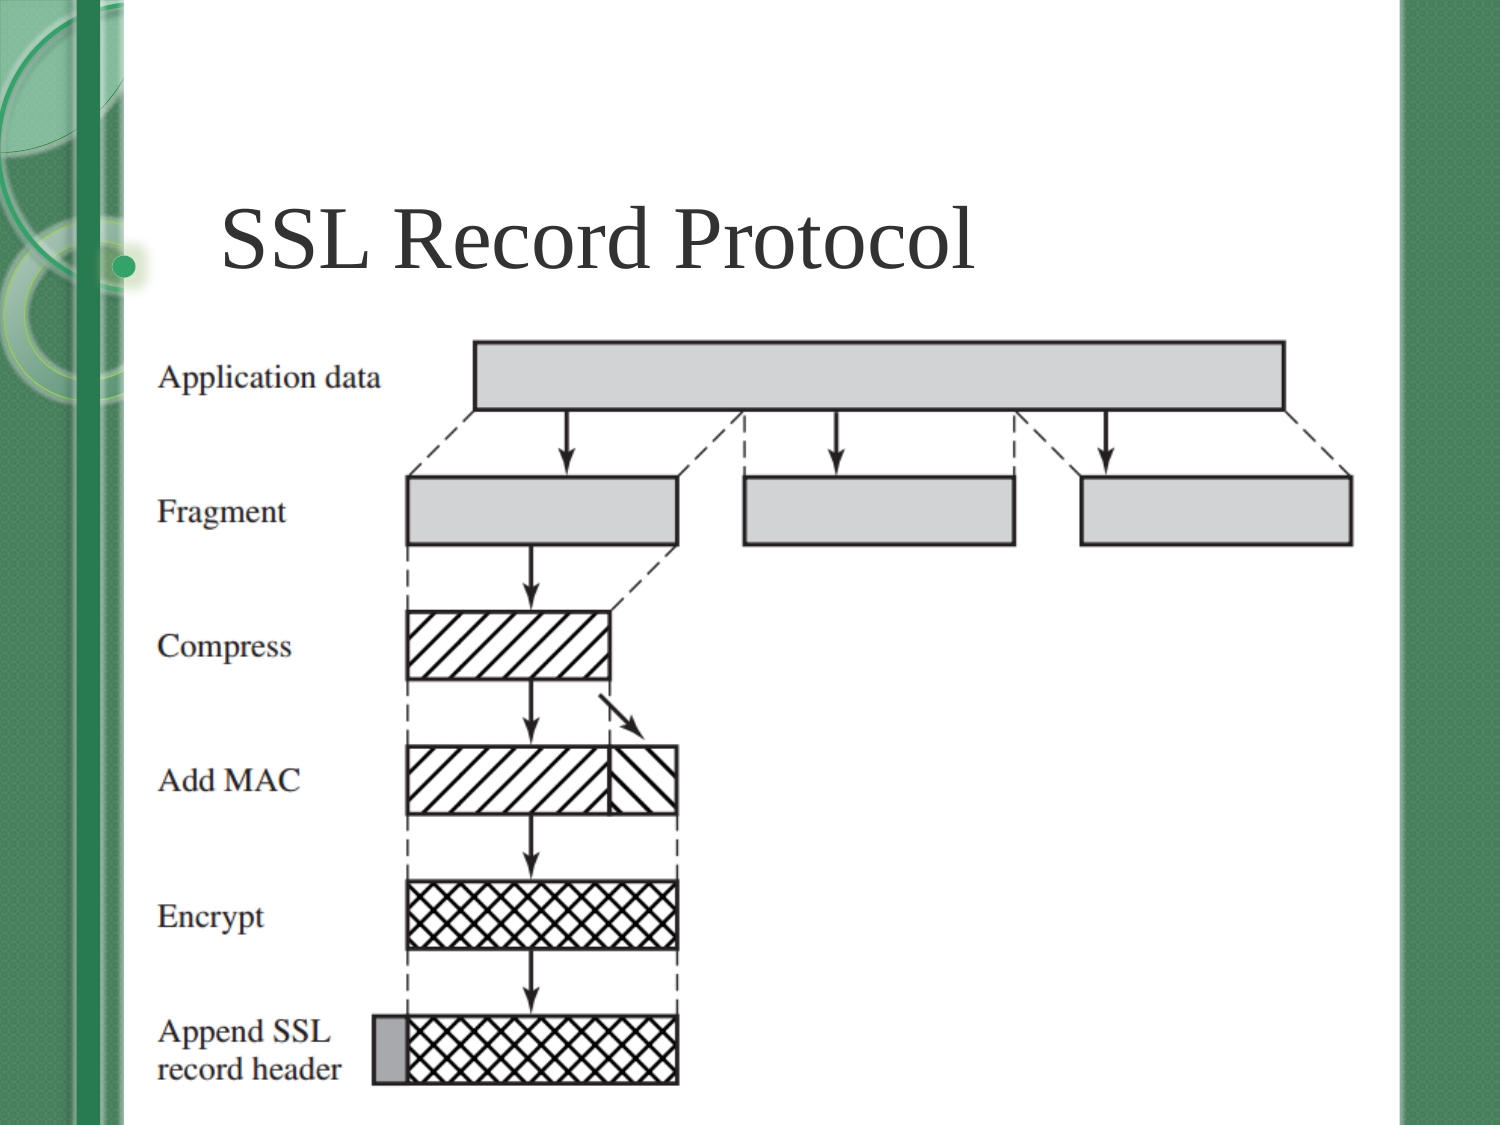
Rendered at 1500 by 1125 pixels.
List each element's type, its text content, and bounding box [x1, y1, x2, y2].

title SSL Record Protocol [204, 138, 1388, 327]
picture [146, 325, 1366, 1098]
